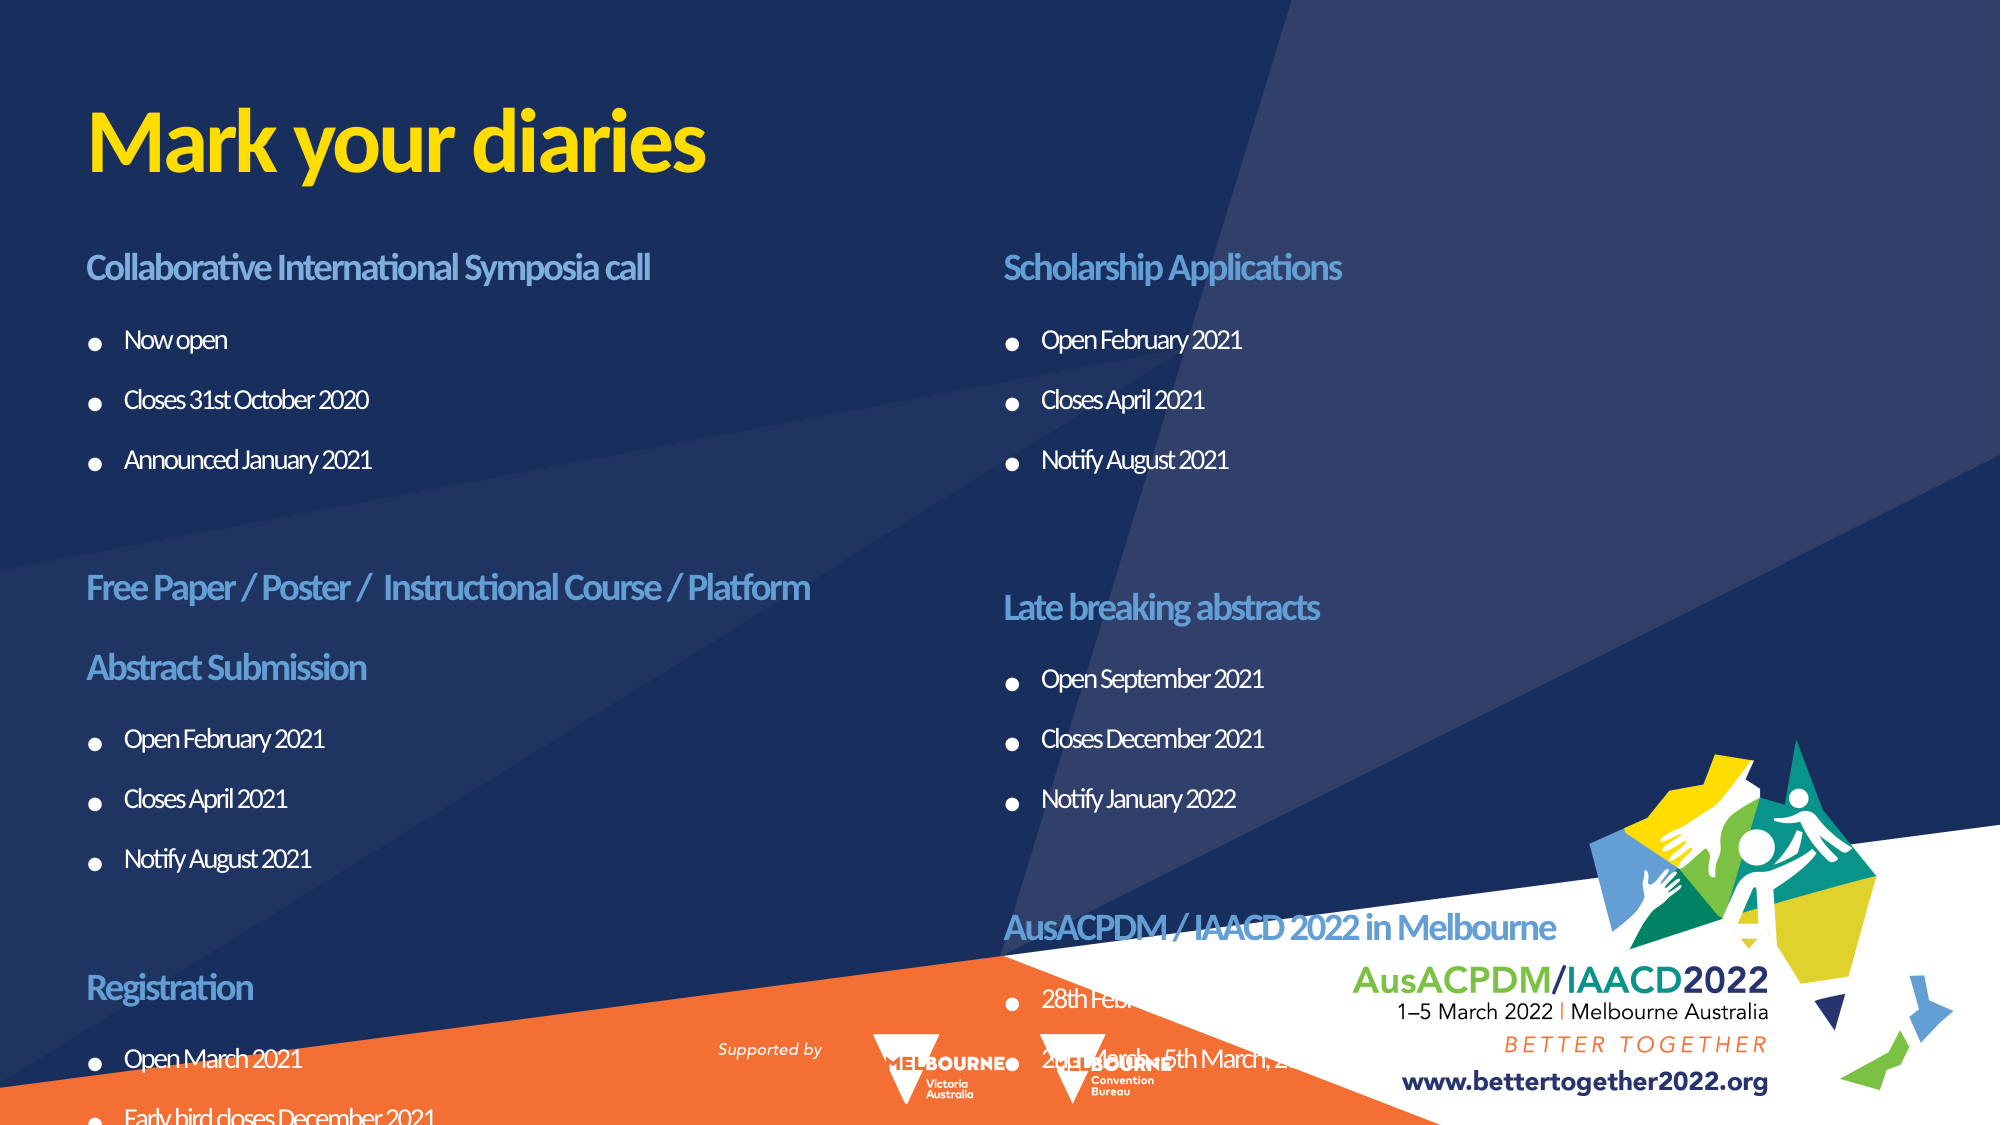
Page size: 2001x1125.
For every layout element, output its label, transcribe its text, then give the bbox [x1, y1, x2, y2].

list Collaborative International Symposia call Now open Closes 31st October 2020 Announced January 2021 Free Paper / Poster / Instructional Course / Platform Abstract Submission Open February 2021 Closes April 2021 Notify August 2021 Registration Open March 2021 Early bird closes December 2021 [71, 226, 905, 1000]
text_box Scholarship Applications Open February 2021 Closes April 2021 Notify August 2021 Late breaking abstracts Open September 2021 Closes December 2021 Notify January 2022 AusACPDM / IAACD 2022 in Melbourne 28th February, 1st March 2022 2nd March - 5th March, 2022 [988, 226, 1823, 1000]
picture [0, 0, 2000, 1125]
title Mark your diaries [71, 59, 1929, 227]
